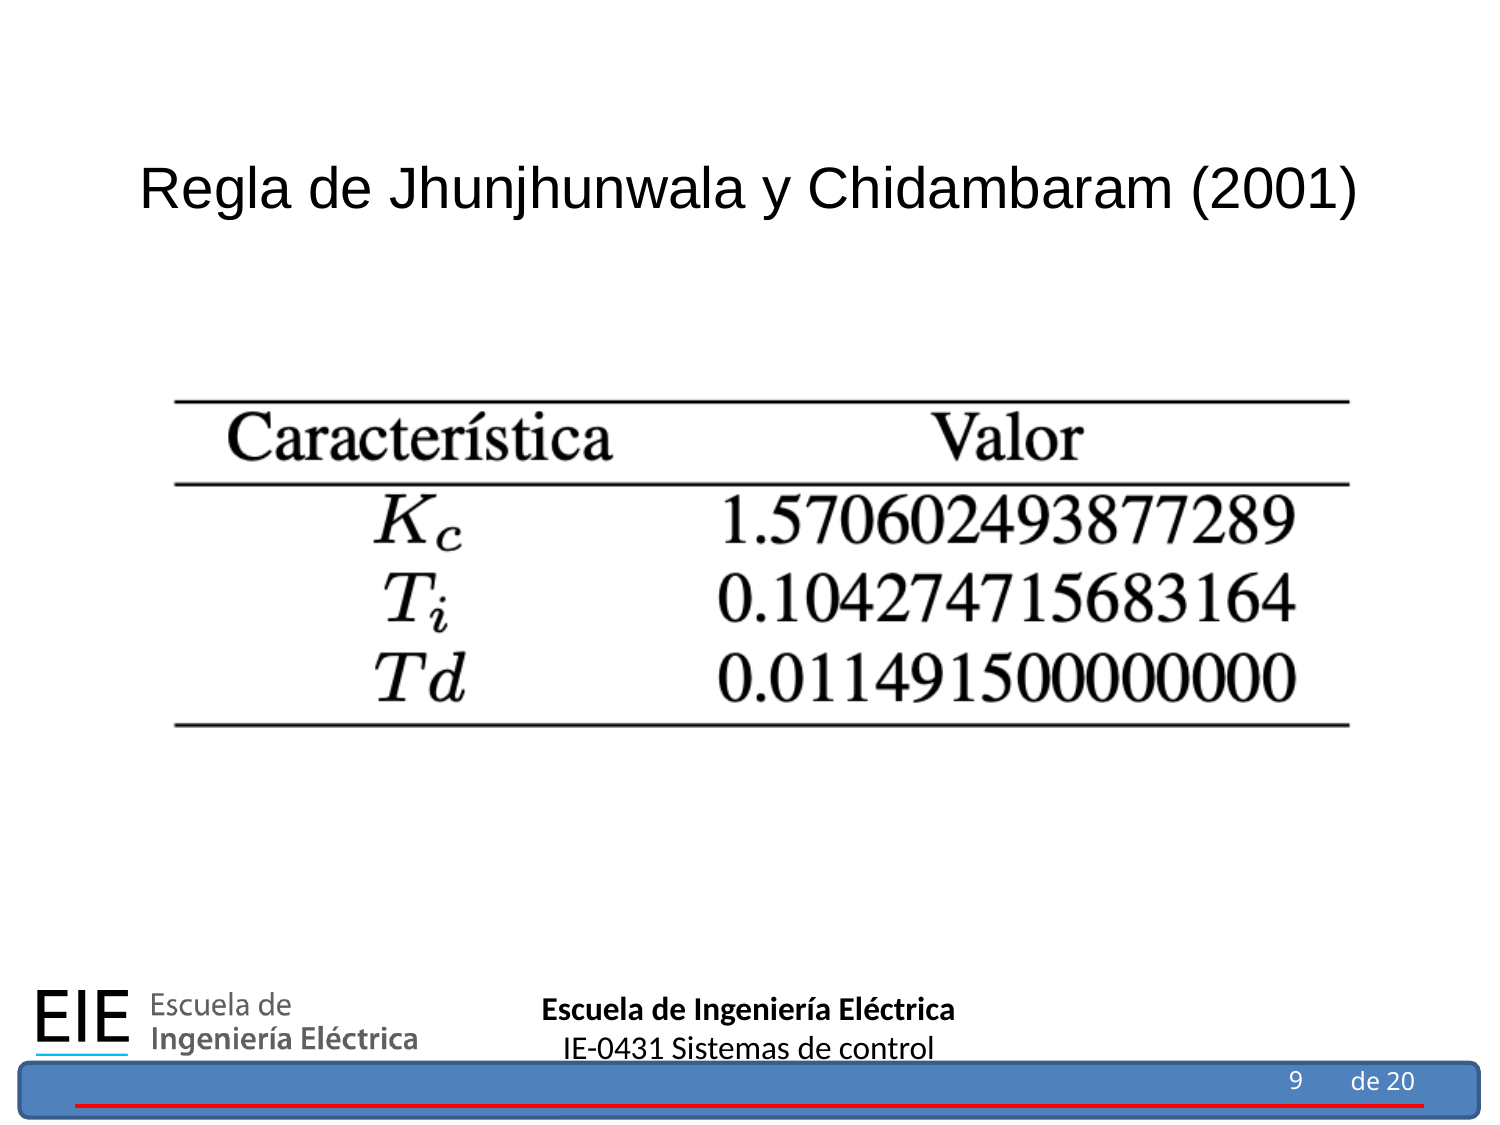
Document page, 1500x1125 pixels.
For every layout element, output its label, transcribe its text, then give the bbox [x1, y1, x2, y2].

picture [127, 349, 1496, 776]
text_box Regla de Jhunjhunwala y Chidambaram (2001) [12, 3, 1488, 636]
picture [36, 990, 417, 1056]
